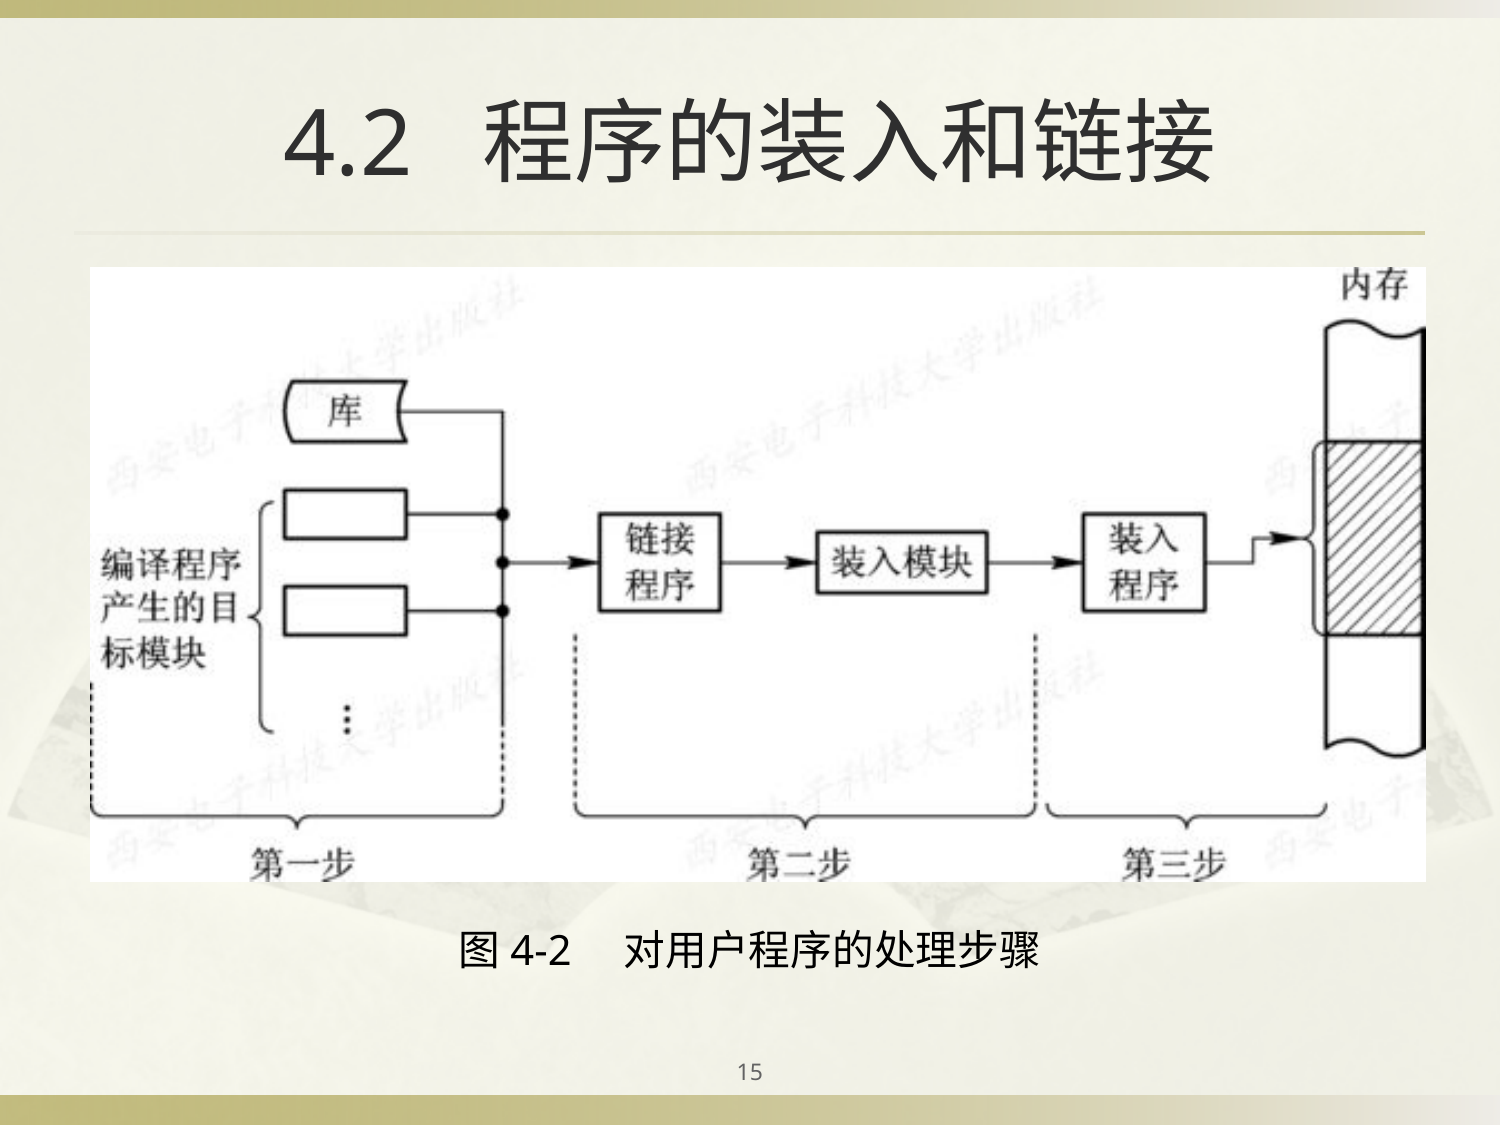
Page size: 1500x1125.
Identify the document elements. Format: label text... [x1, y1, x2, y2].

title 4.2 程序的装入和链接 [75, 45, 1425, 233]
text_box 图4-2 对用户程序的处理步骤 [0, 916, 1500, 995]
slide_number 15 [675, 1050, 825, 1097]
picture [89, 266, 1426, 882]
